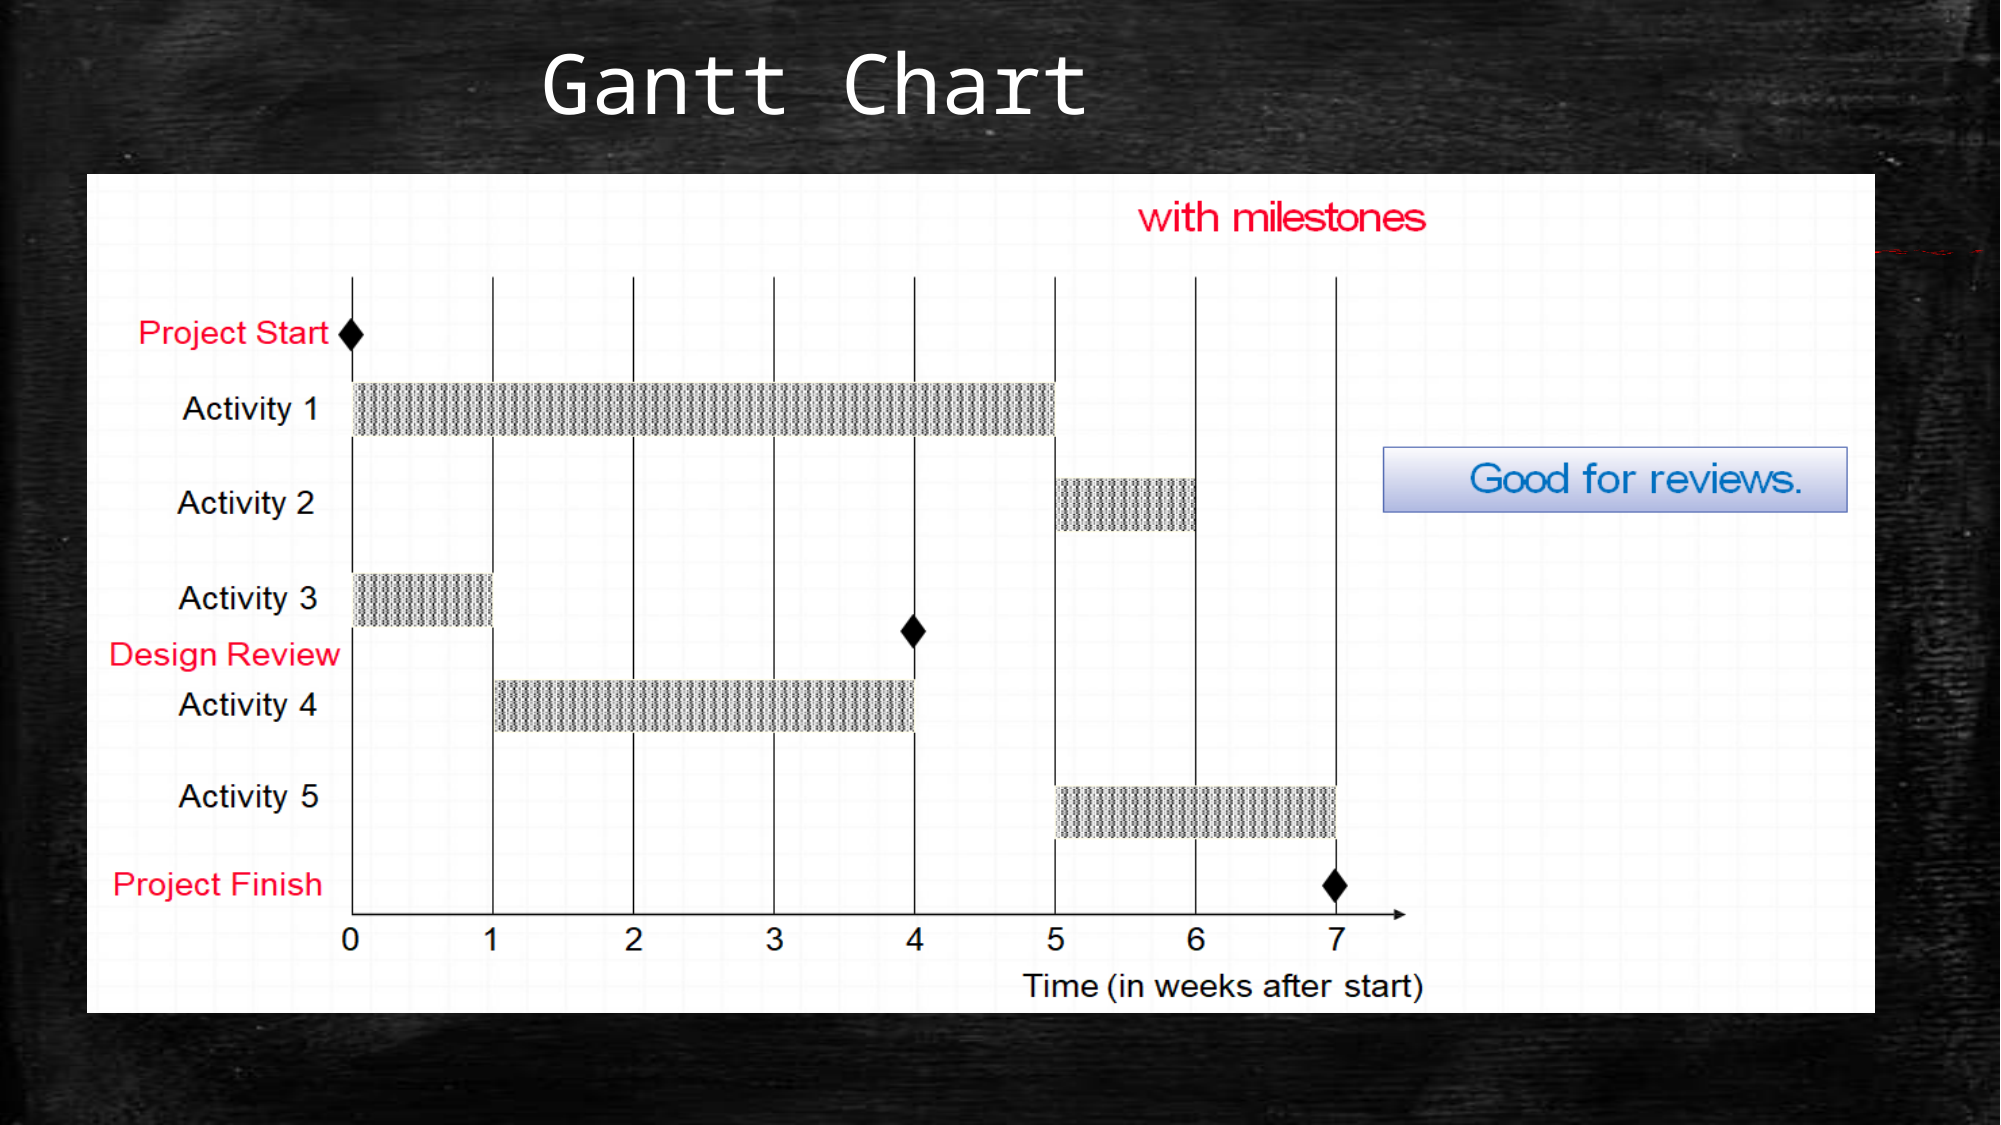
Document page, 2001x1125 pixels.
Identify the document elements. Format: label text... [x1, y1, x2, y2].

picture [0, 0, 2000, 1125]
title Gantt Chart [538, 29, 1229, 174]
